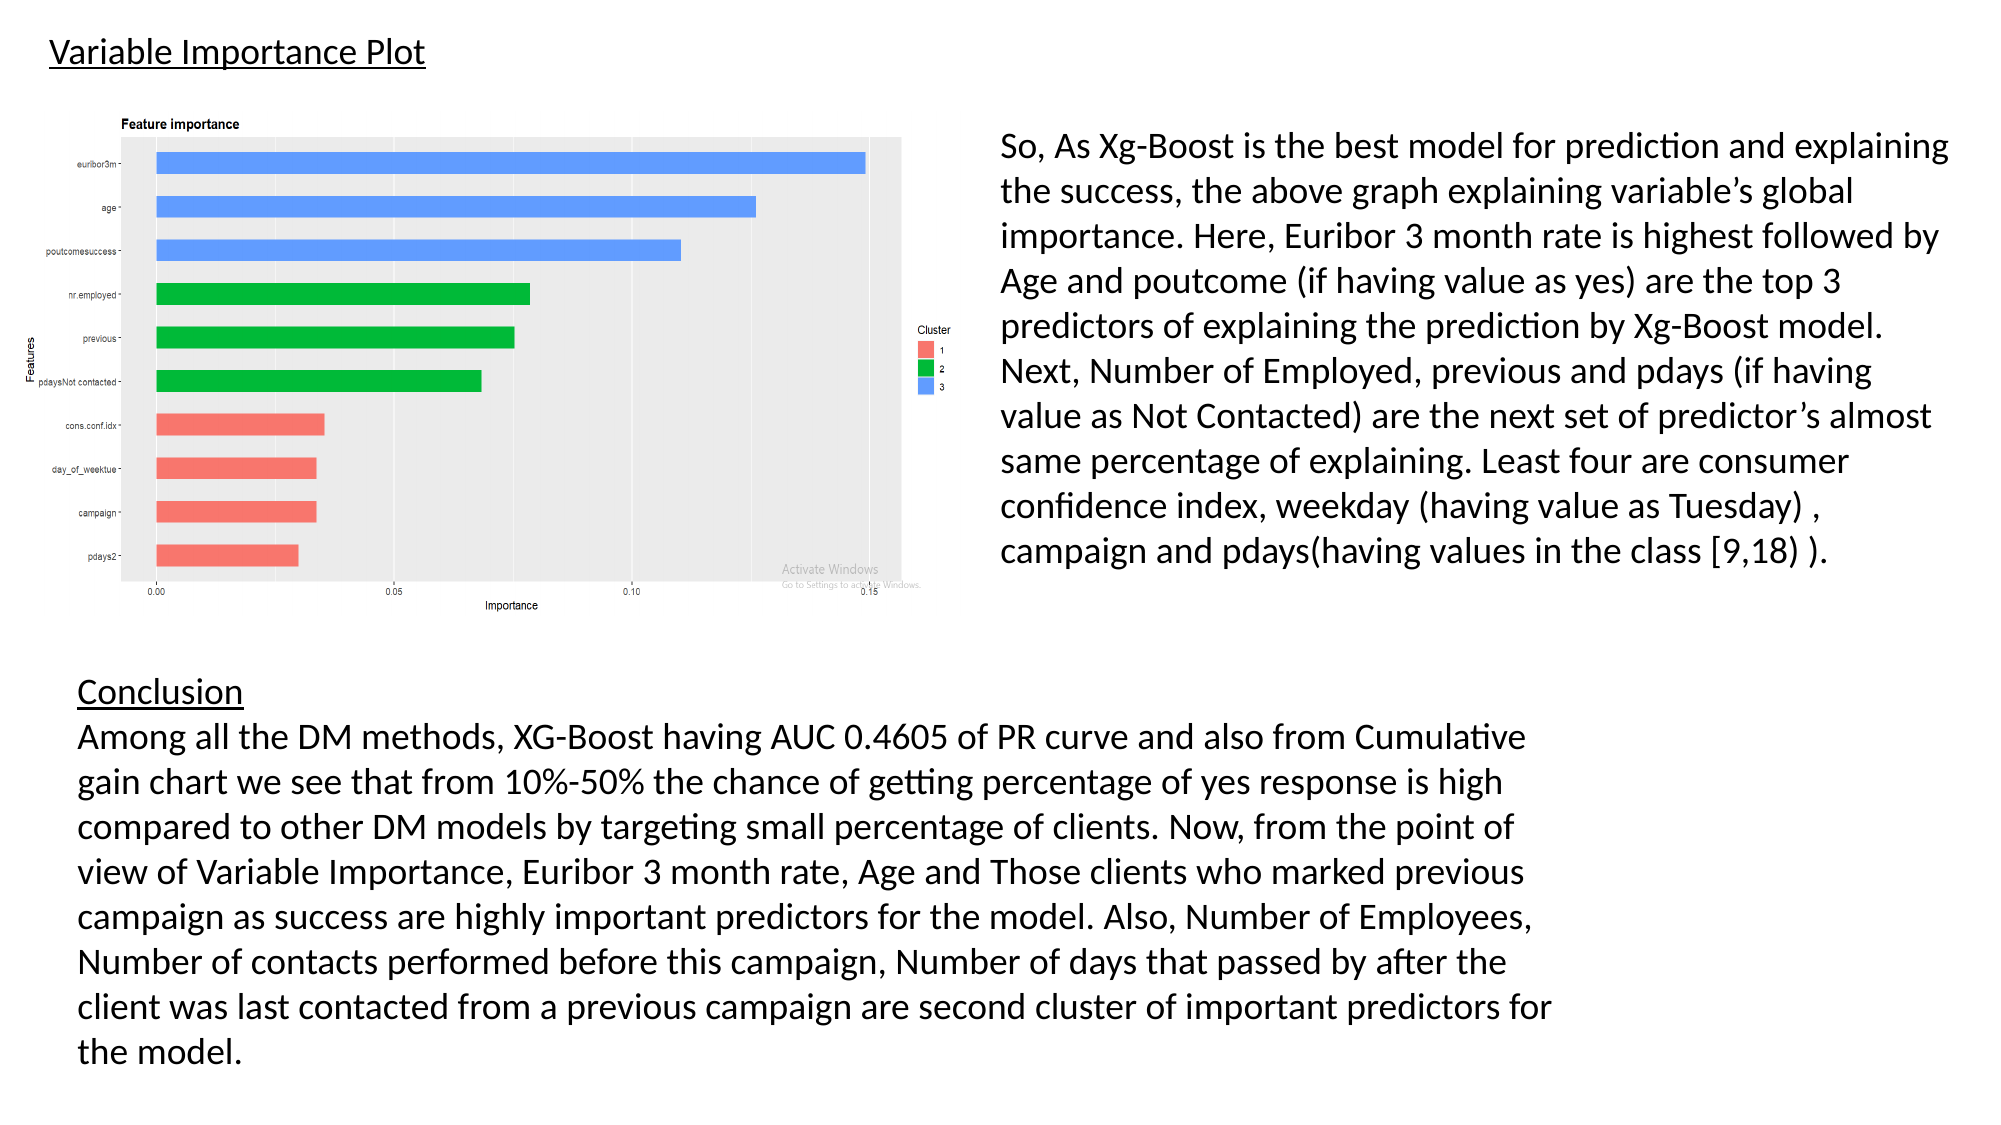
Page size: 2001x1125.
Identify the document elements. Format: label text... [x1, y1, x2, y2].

text_box Conclusion Among all the DM methods, XG-Boost having AUC 0.4605 of PR curve and also from Cumulative gain chart we see that from 10%-50% the chance of getting percentage of yes response is high compared to other DM models by targeting small percentage of clients. Now, from the point of view of Variable Importance, Euribor 3 month rate, Age and Those clients who marked previous campaign as success are highly important predictors for the model. Also, Number of Employees, Number of contacts performed before this campaign, Number of days that passed by after the client was last contacted from a previous campaign are second cluster of important predictors for the model. [62, 659, 1582, 1080]
text_box So, As Xg-Boost is the best model for prediction and explaining the success, the above graph explaining variable’s global importance. Here, Euribor 3 month rate is highest followed by Age and poutcome (if having value as yes) are the top 3 predictors of explaining the prediction by Xg-Boost model. Next, Number of Employed, previous and pdays (if having value as Not Contacted) are the next set of predictor’s almost same percentage of explaining. Least four are consumer confidence index, weekday (having value as Tuesday) , campaign and pdays(having values in the class [9,18) ). [985, 113, 1972, 624]
text_box Variable Importance Plot [34, 19, 442, 80]
picture [20, 111, 961, 616]
